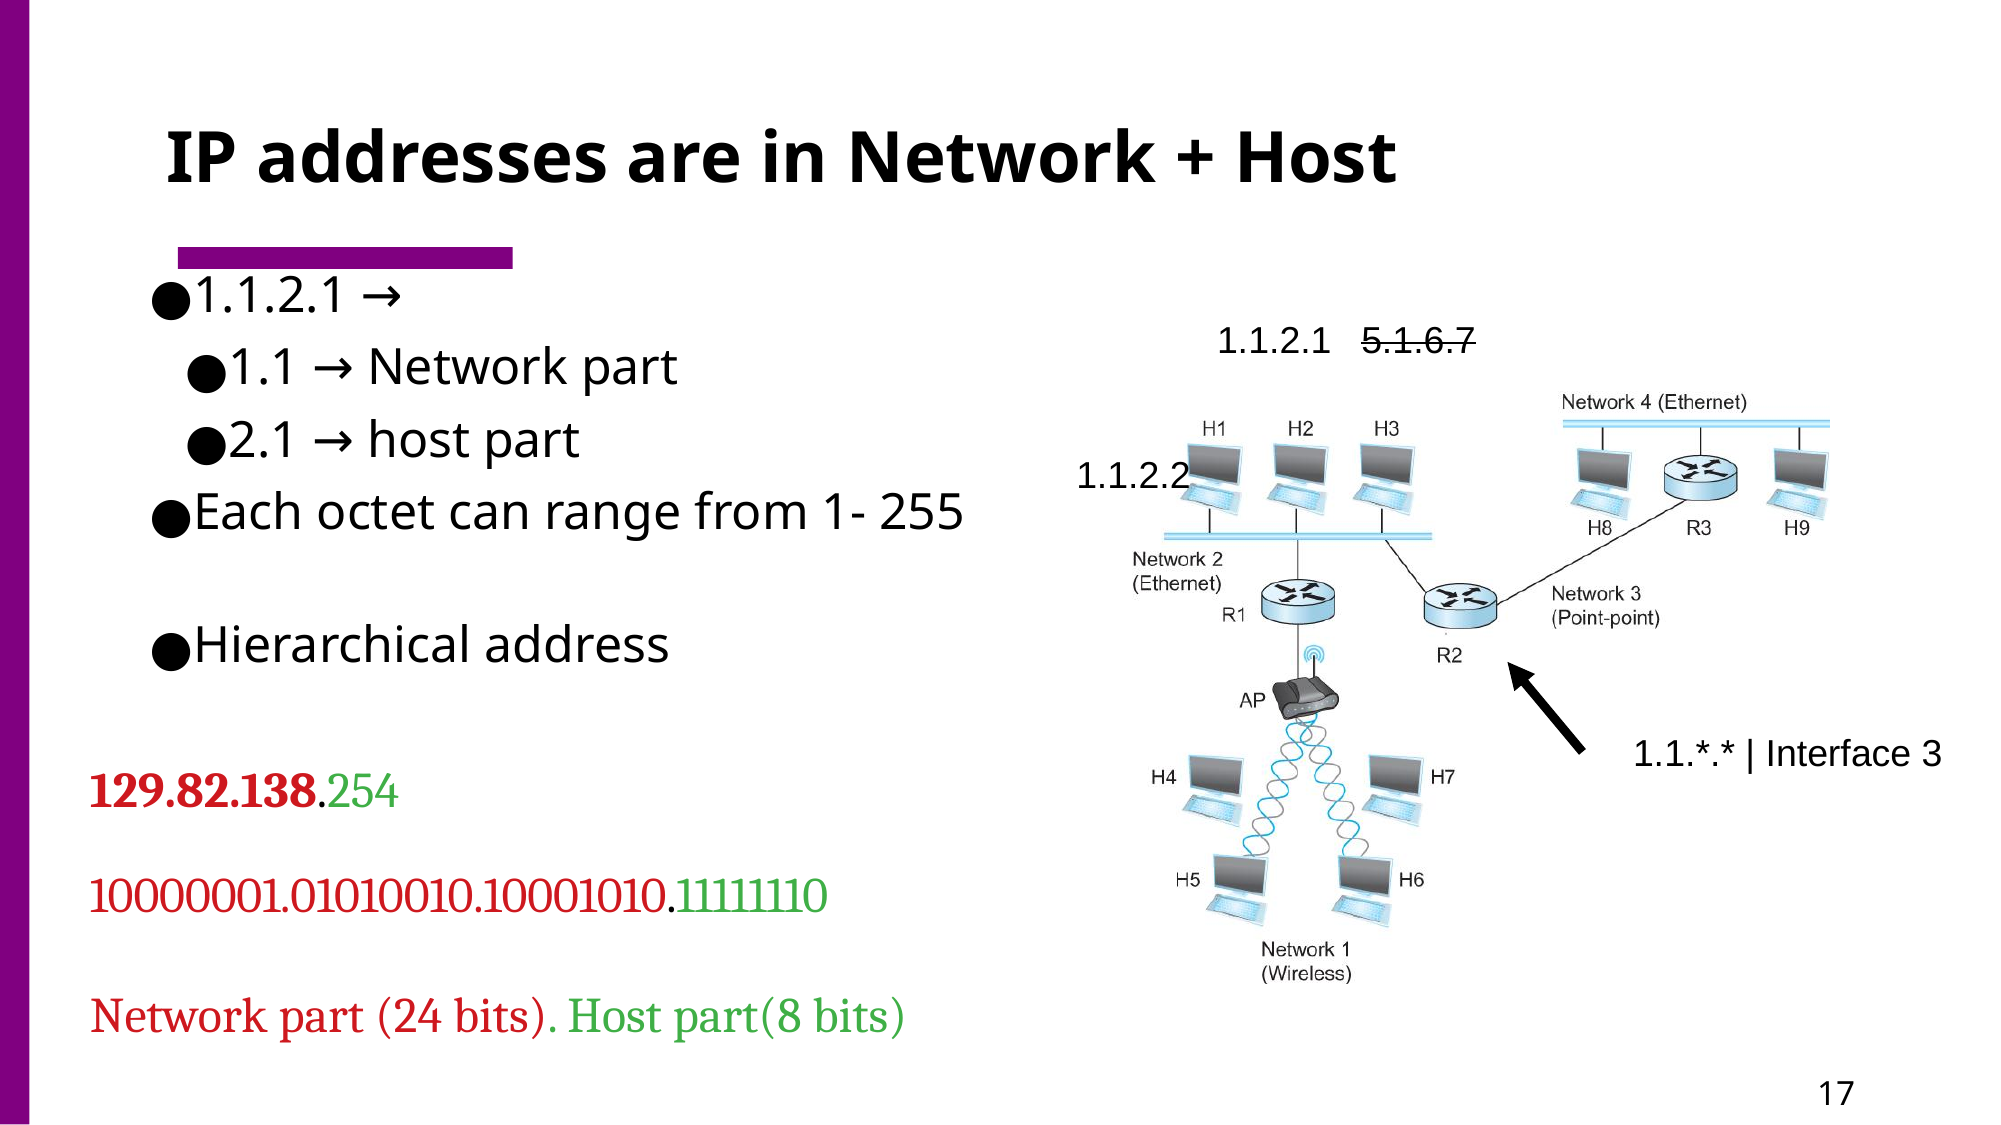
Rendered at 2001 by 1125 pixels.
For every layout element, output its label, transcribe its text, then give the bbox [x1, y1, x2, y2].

text_box 5.1.6.7 [1347, 308, 1491, 366]
text_box 1.1.*.* | Interface 3 [1835, 721, 1988, 779]
text_box IP addresses are in Network + Host [151, 0, 1849, 212]
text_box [1507, 661, 1583, 753]
text_box 1.1.2.1 [1202, 308, 1347, 366]
text_box 129.82.138.254 10000001.01010010.10001010.11111110 Network part (24 bits). Host part(8 bits) [74, 750, 1095, 1125]
text_box 1.1.2.2 [1061, 443, 1127, 501]
picture [1132, 391, 1830, 985]
text_box 1.1.2.1 → 1.1 → Network part 2.1 → host part Each octet can range from 1- 255 Hierarchical address [63, 254, 1920, 1087]
